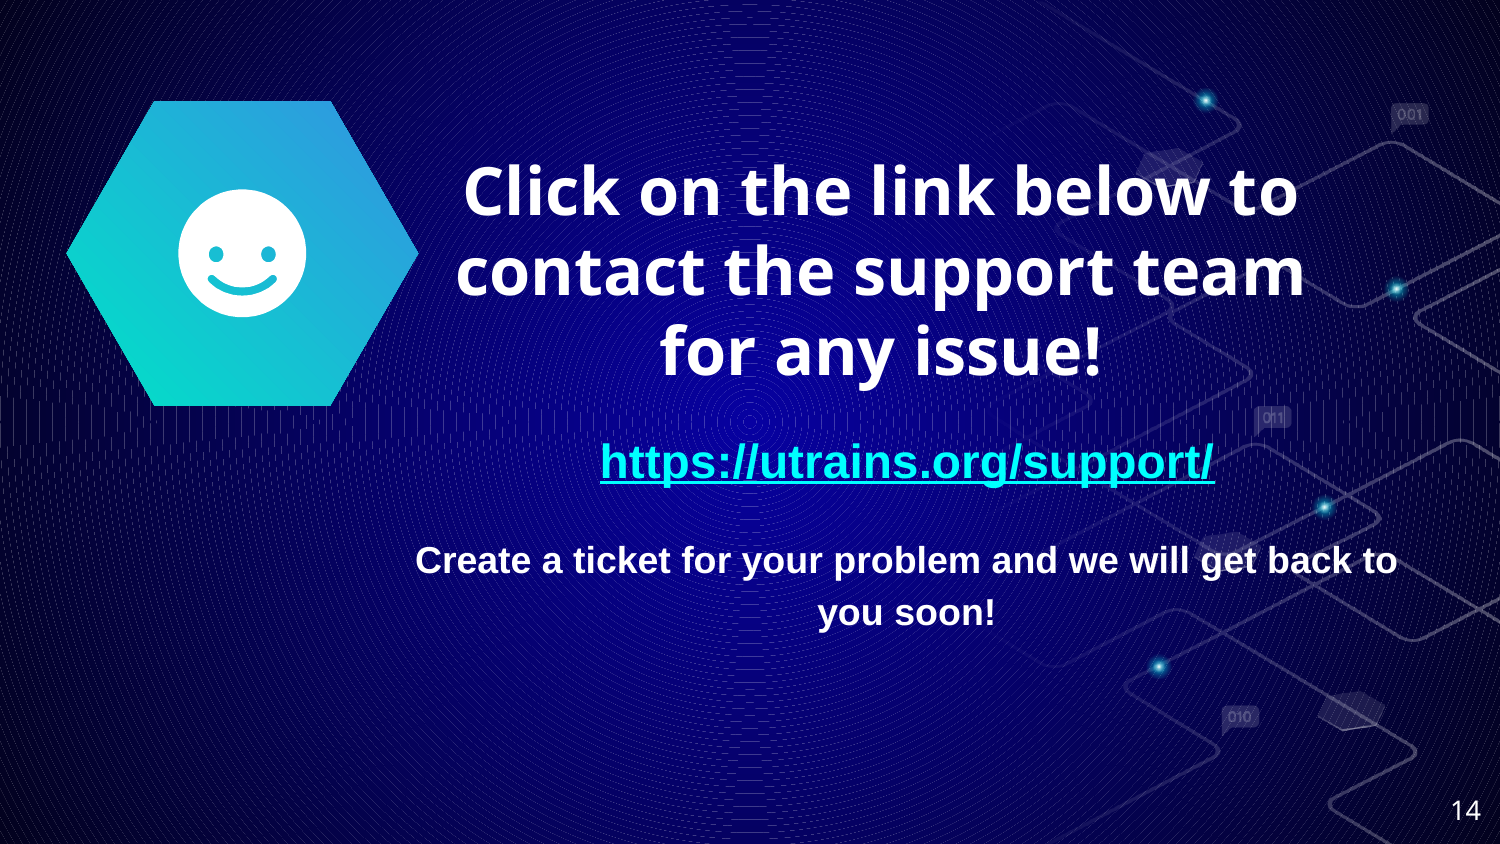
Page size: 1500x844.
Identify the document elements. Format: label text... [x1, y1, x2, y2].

picture [0, 0, 1500, 844]
title Click on the link below to contact the support team for any issue! [399, 94, 1364, 389]
text_box [66, 101, 399, 406]
list https://utrains.org/support/ Create a ticket for your problem and we will get back to you soon! [399, 422, 1415, 717]
text_box [178, 189, 307, 318]
slide_number ‹#› [1391, 779, 1482, 844]
